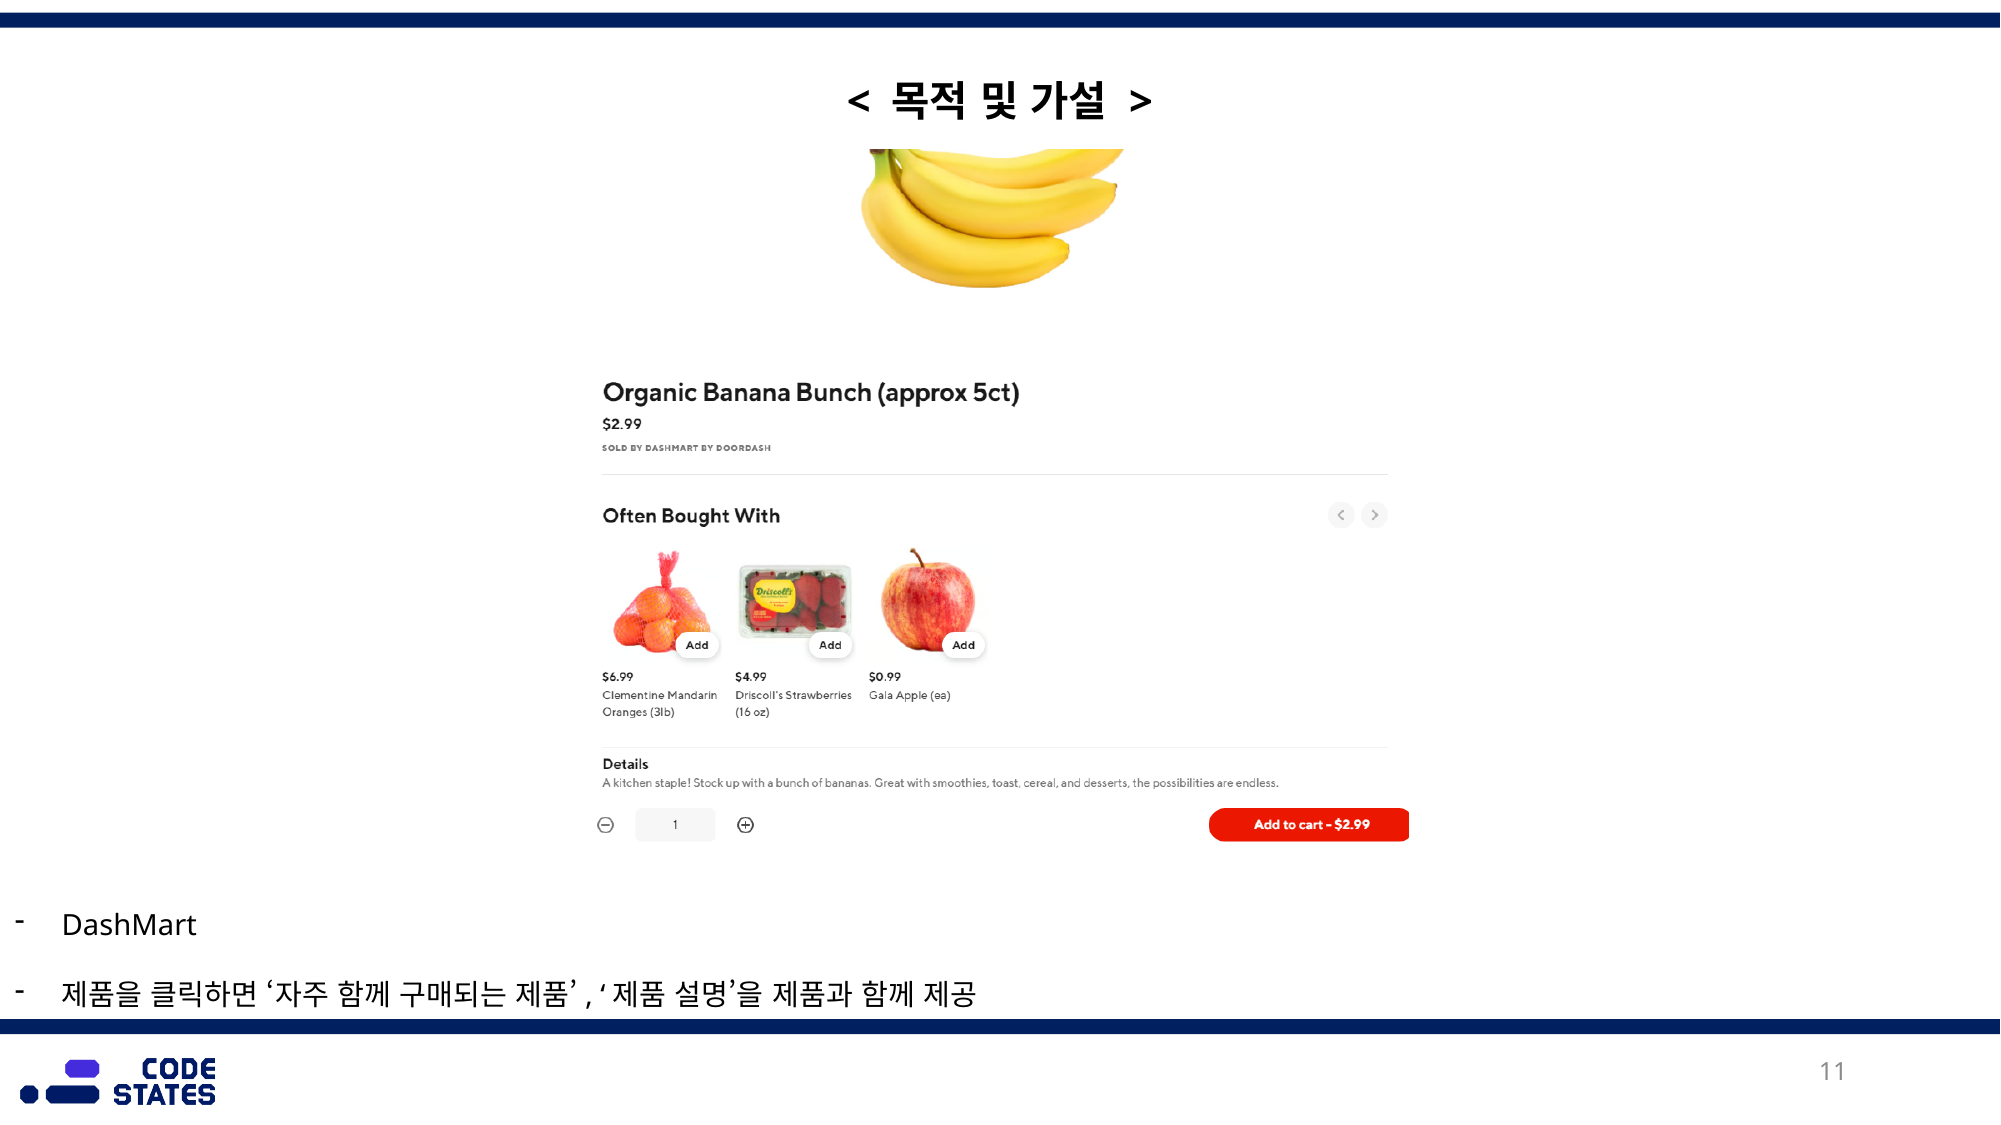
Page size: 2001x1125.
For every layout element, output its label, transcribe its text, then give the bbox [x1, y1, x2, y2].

picture [591, 149, 1409, 842]
text_box [0, 1019, 2000, 1035]
text_box < 목적 및 가설 > [0, 42, 2000, 133]
picture [20, 1058, 215, 1105]
text_box DashMart 제품을 클릭하면 ‘자주 함께 구매되는 제품’, ‘제품 설명’을 제품과 함께 제공 [0, 863, 2000, 1019]
slide_number 11 [1412, 1042, 1863, 1103]
text_box [0, 12, 2000, 29]
